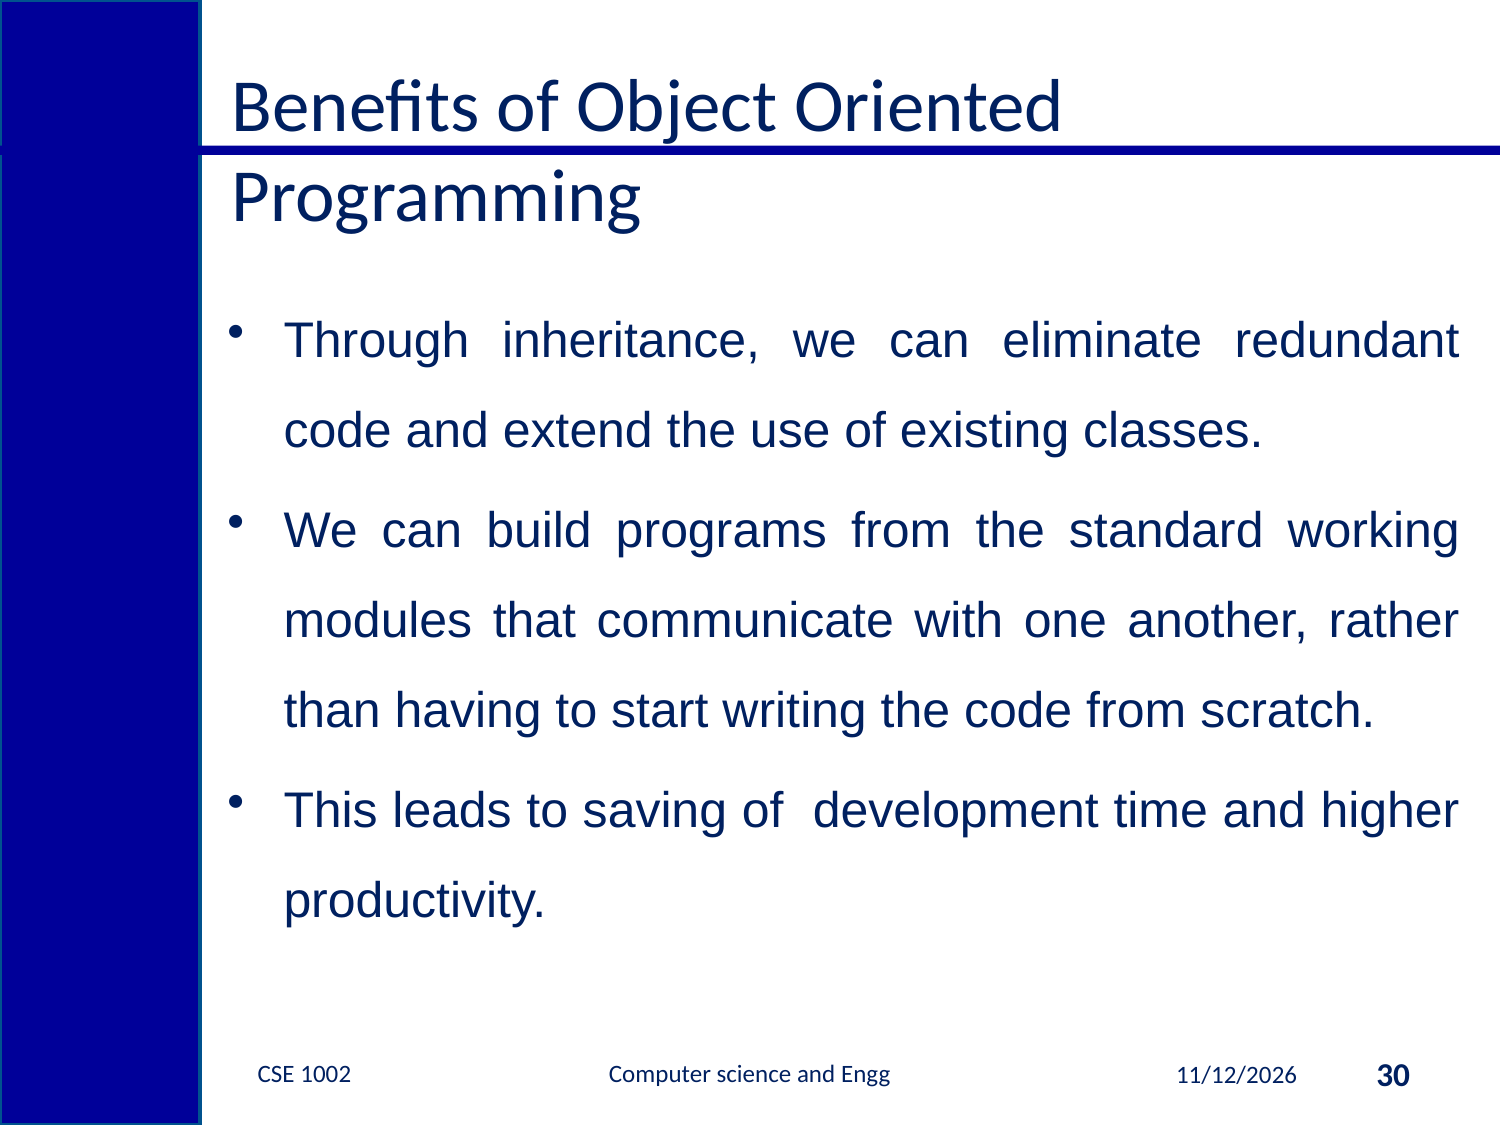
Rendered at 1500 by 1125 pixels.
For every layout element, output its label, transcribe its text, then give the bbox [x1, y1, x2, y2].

slide_number 30 [1312, 1042, 1425, 1103]
footer CSE 1002 Computer science and Engg [212, 1042, 938, 1103]
list Through inheritance, we can eliminate redundant code and extend the use of existing classes. We can build programs from the standard working modules that communicate with one another, rather than having to start writing the code from scratch. This leads to saving of development time and higher productivity. [212, 270, 1475, 950]
title Benefits of Object Oriented Programming [216, 75, 1500, 218]
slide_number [1050, 1043, 1313, 1104]
